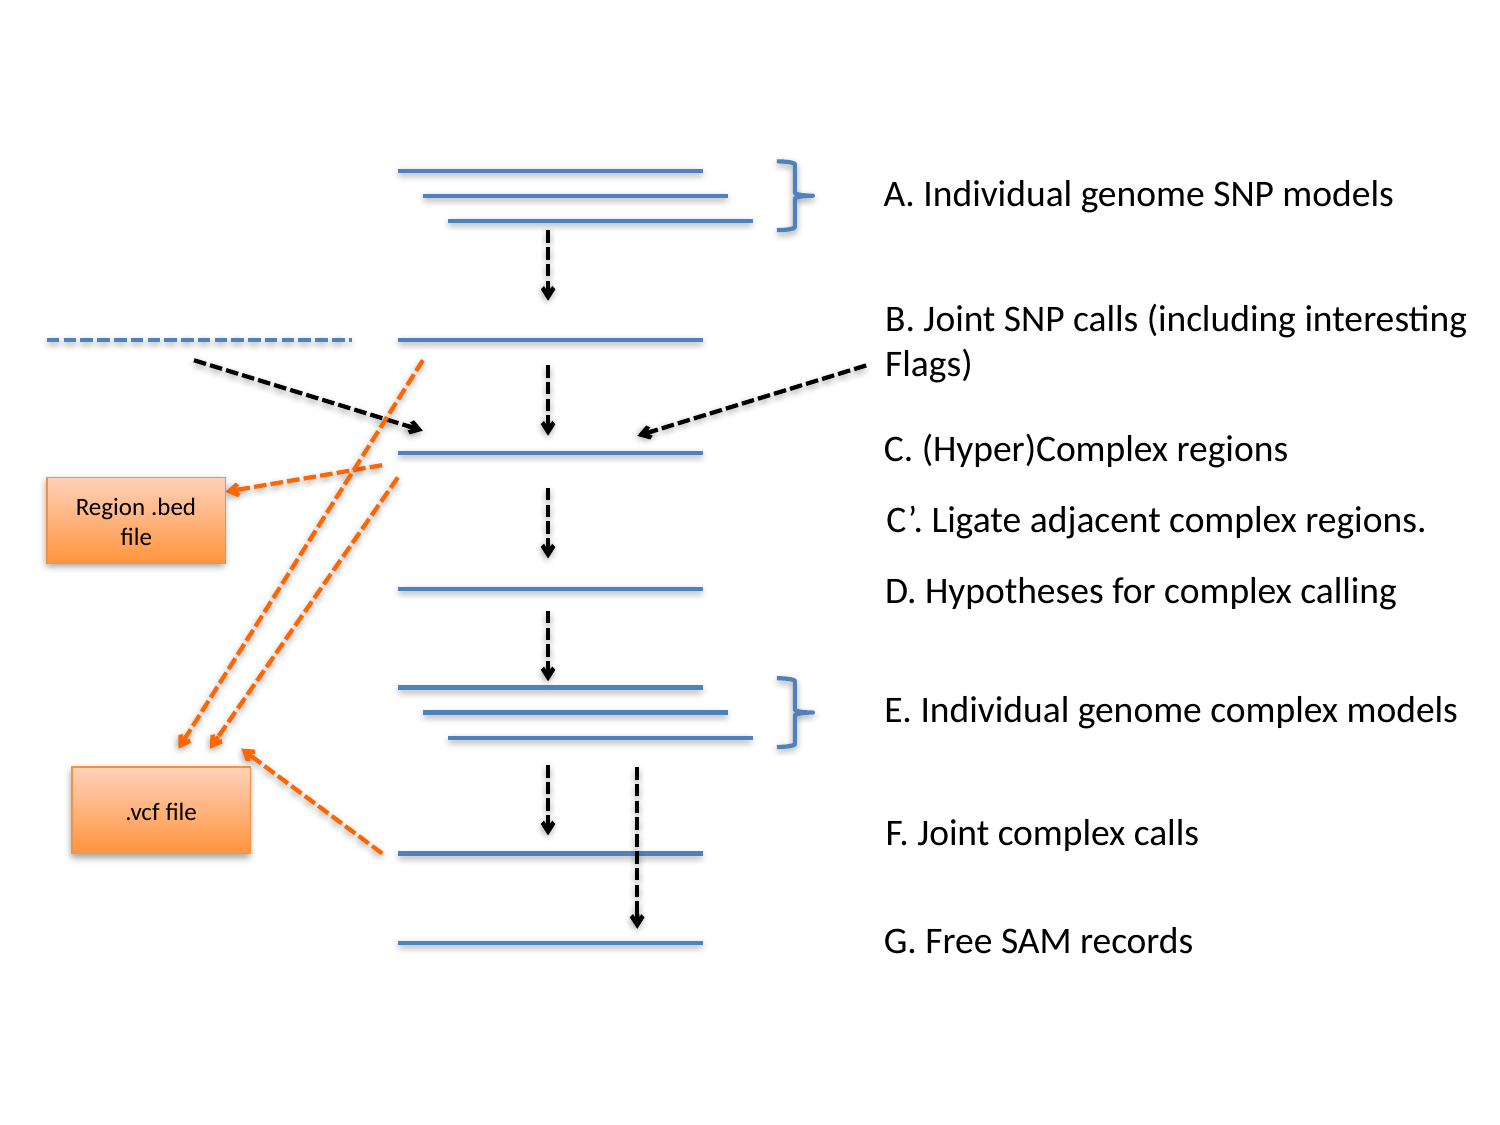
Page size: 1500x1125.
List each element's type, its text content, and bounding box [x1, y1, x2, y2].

text_box Region .bed file [46, 477, 173, 564]
text_box B. Joint SNP calls (including interesting Flags) [870, 286, 1483, 392]
text_box C. (Hyper)Complex regions [869, 416, 1304, 477]
text_box [776, 159, 815, 233]
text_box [240, 748, 383, 854]
text_box G. Free SAM records [869, 908, 1210, 968]
text_box F. Joint complex calls [870, 800, 1215, 860]
text_box D. Hypotheses for complex calling [870, 558, 1413, 619]
text_box [776, 676, 815, 750]
text_box C’. Ligate adjacent complex regions. [871, 487, 1442, 548]
text_box A. Individual genome SNP models [868, 161, 1410, 221]
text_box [209, 477, 399, 749]
text_box .vcf file [71, 766, 235, 854]
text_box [178, 359, 424, 749]
text_box E. Individual genome complex models [869, 678, 1474, 738]
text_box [637, 365, 867, 437]
